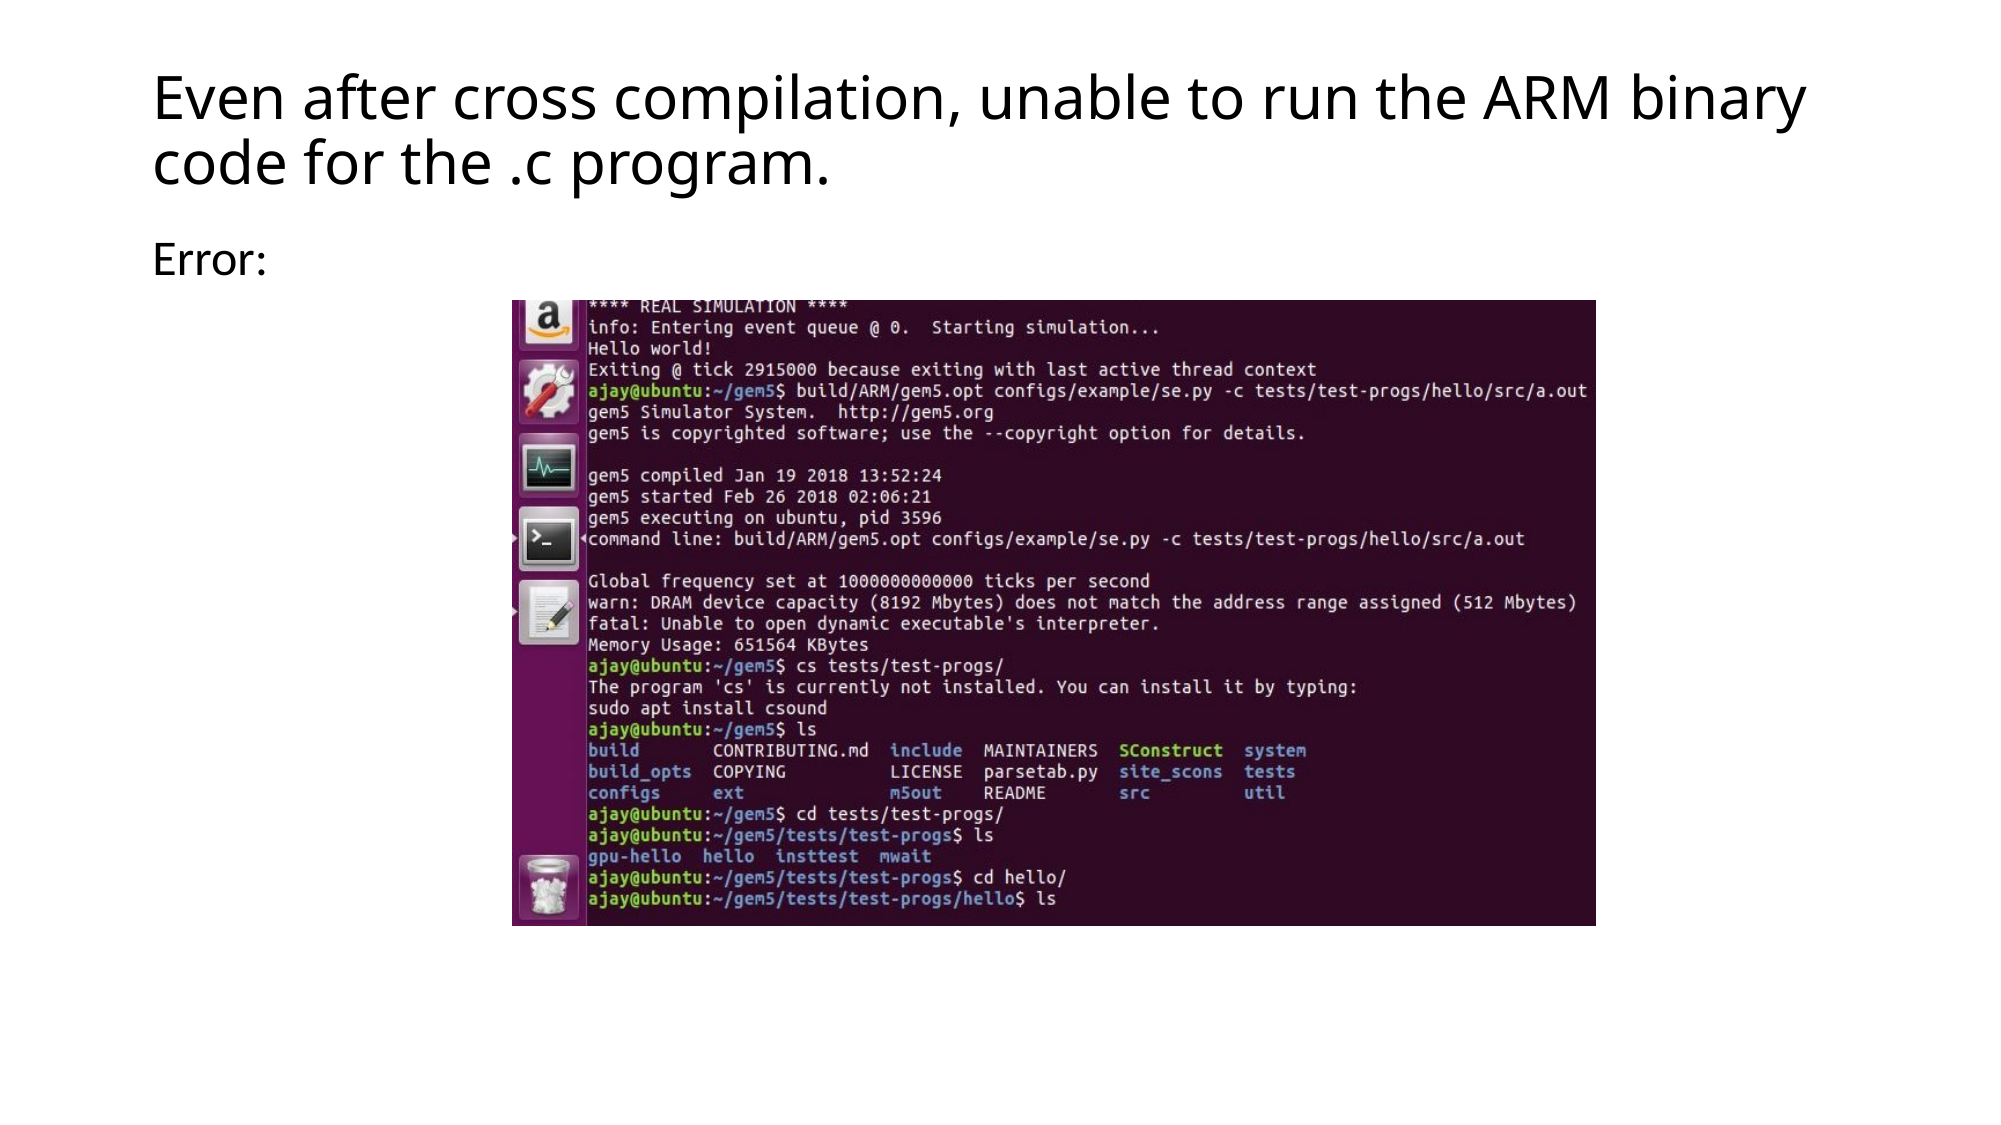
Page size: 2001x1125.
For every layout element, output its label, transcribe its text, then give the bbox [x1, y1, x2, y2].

list Error: [137, 224, 1863, 1087]
title Even after cross compilation, unable to run the ARM binary code for the .c program. [137, 59, 1863, 224]
picture [512, 300, 1596, 926]
